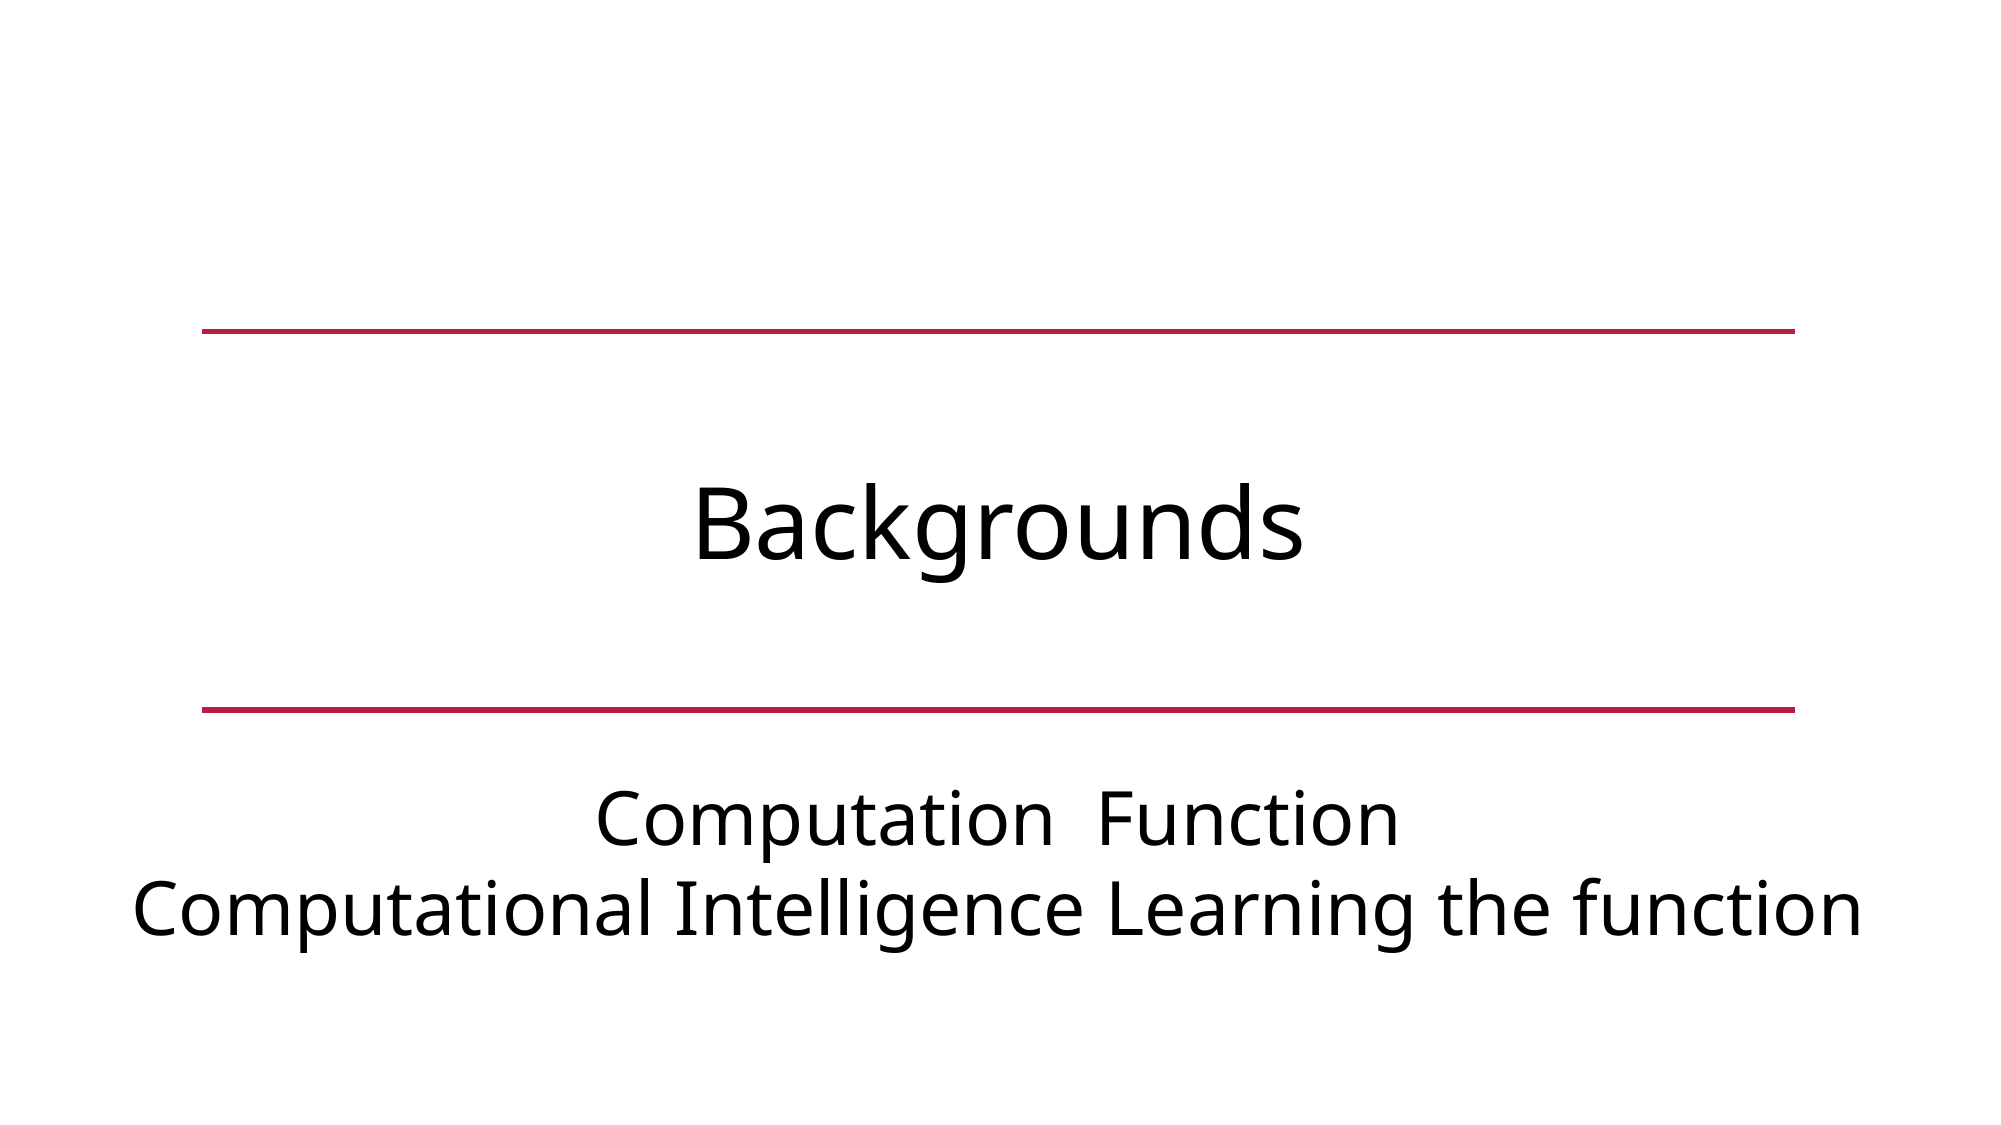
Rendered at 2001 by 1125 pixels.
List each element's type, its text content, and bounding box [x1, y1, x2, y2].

text_box Backgrounds [0, 452, 1999, 588]
